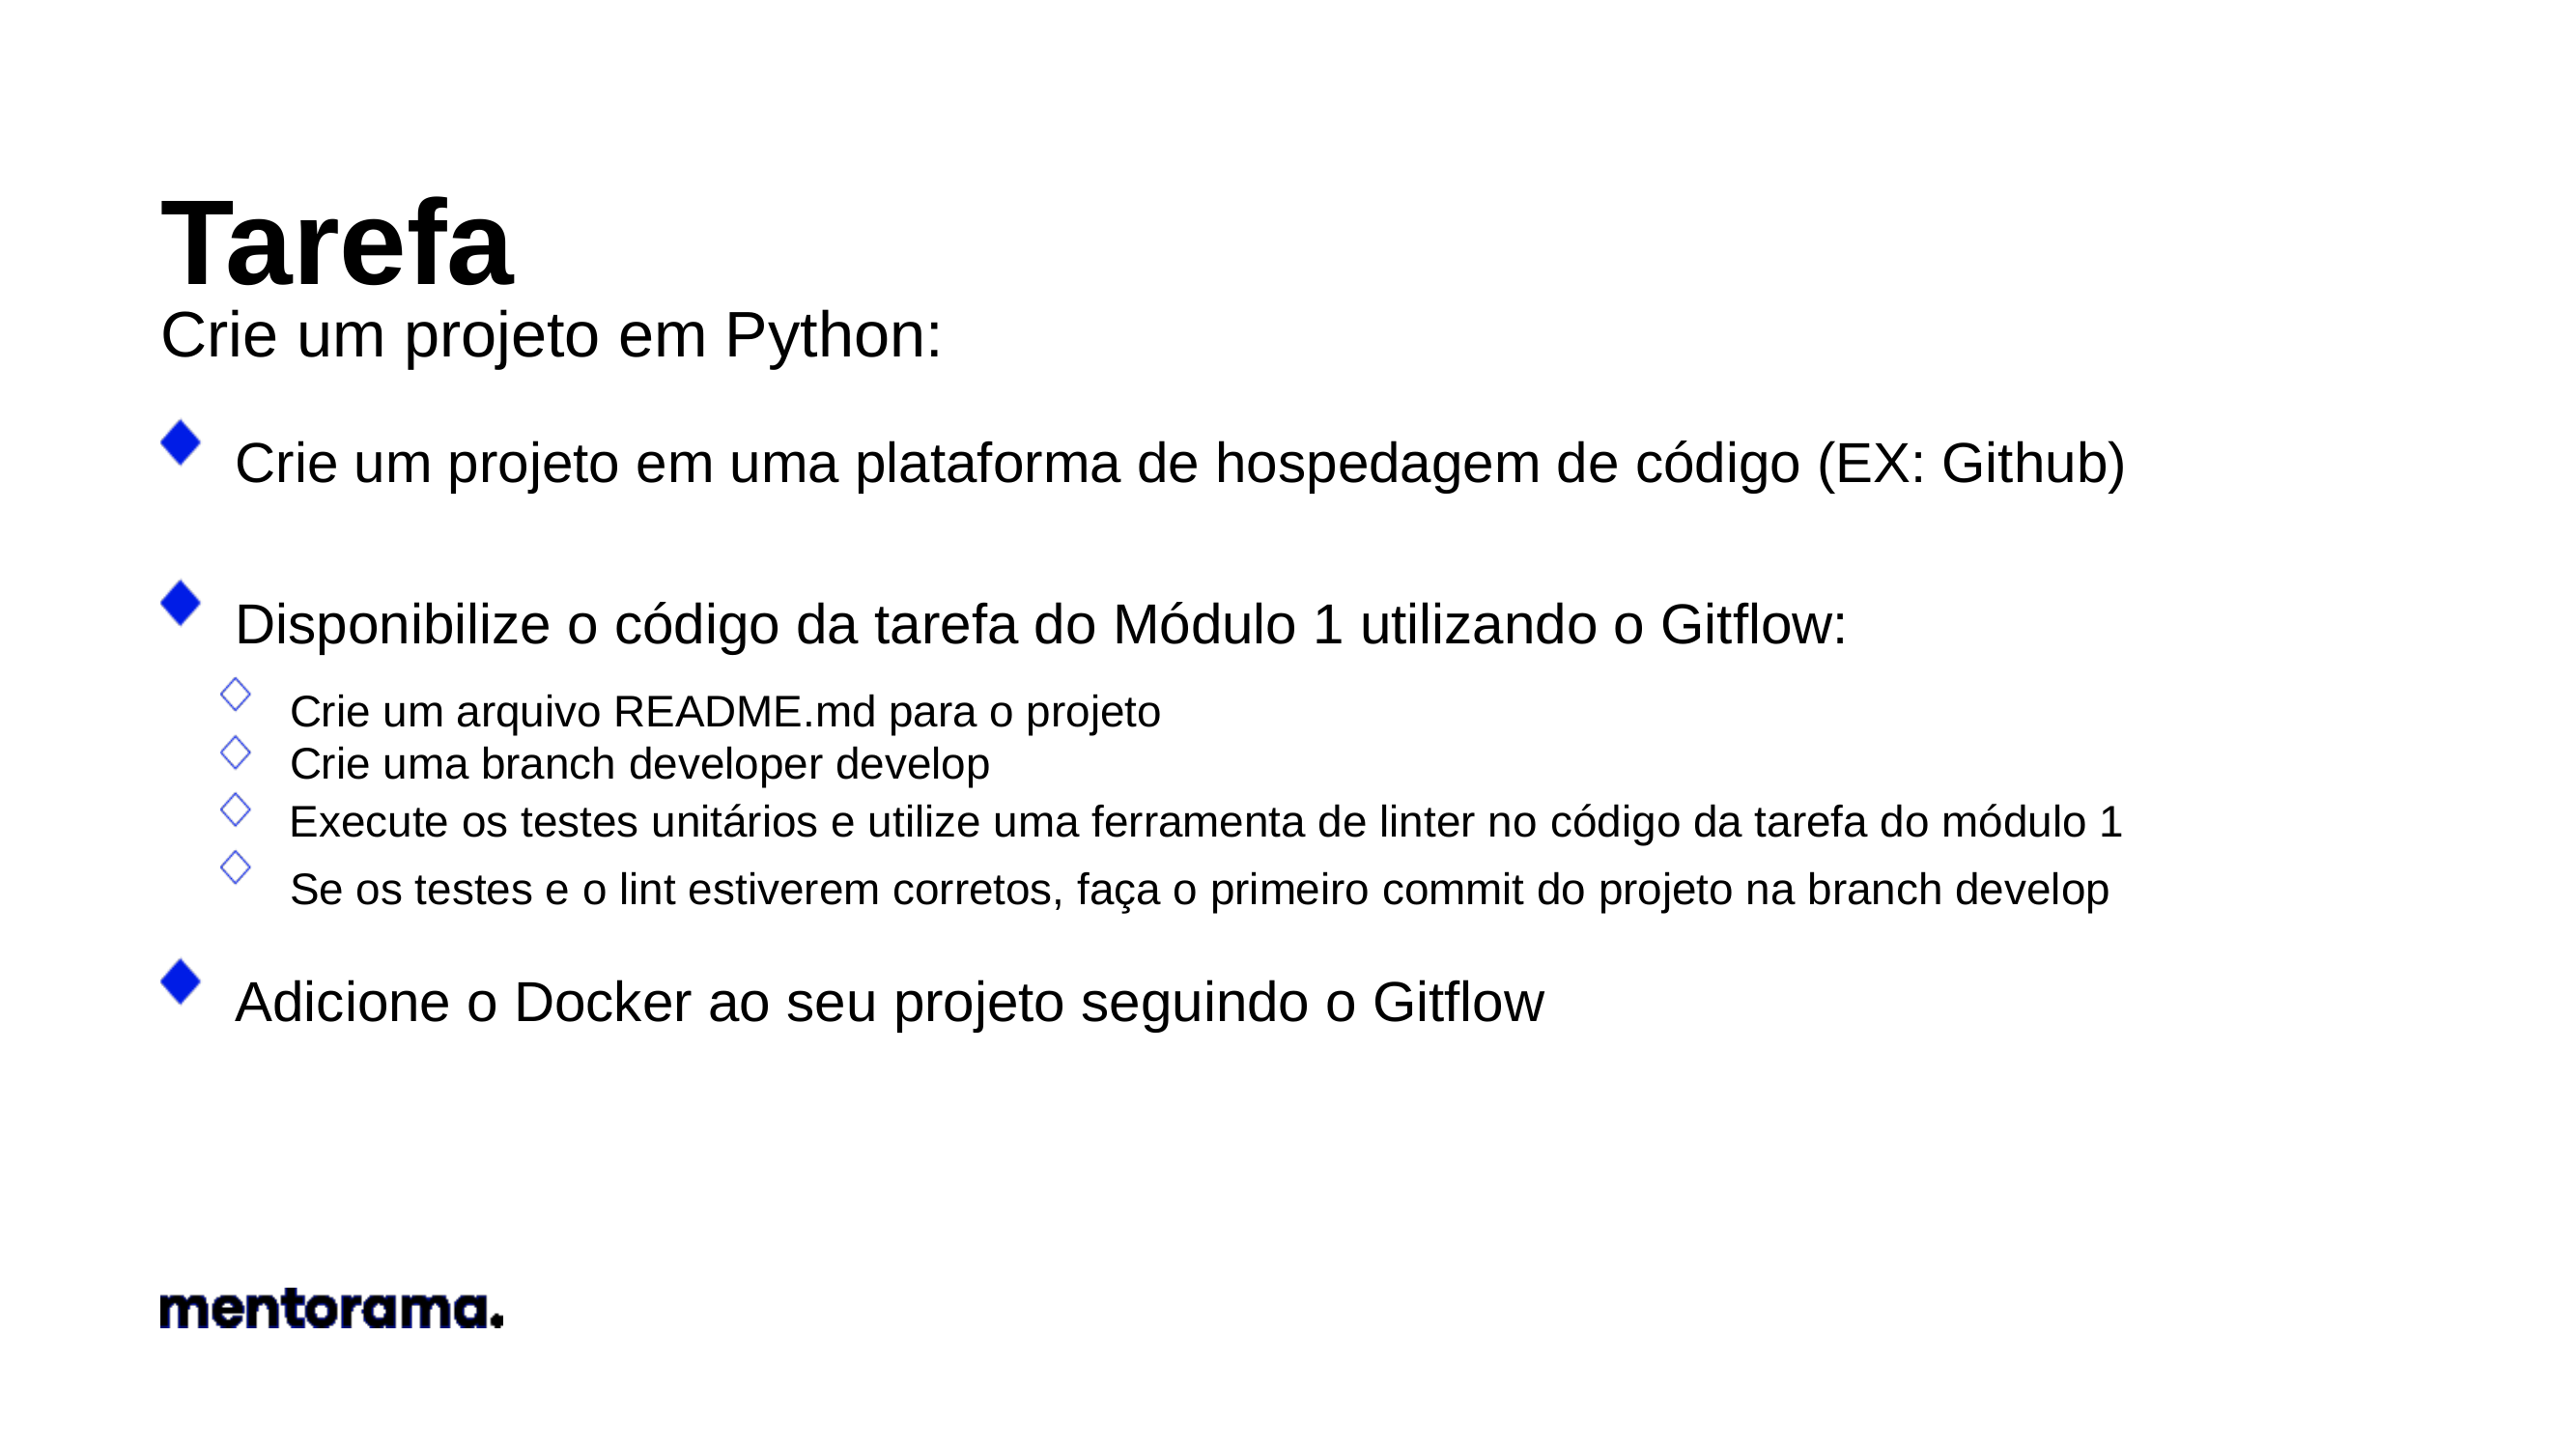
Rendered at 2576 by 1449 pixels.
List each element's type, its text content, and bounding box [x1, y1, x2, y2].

picture [160, 1288, 504, 1329]
text_box Se os testes e o lint estiverem corretos, faça o primeiro commit do projeto na branch develop [289, 851, 2152, 919]
text_box Tarefa [160, 121, 548, 277]
picture [160, 412, 1365, 889]
text_box Execute os testes unitários e utilize uma ferramenta de linter no código da tarefa do módulo 1 [411, 782, 2160, 851]
text_box Crie um projeto em Python: [160, 277, 2031, 378]
text_box Adicione o Docker ao seu projeto seguindo o Gitflow [1366, 952, 1593, 1065]
text_box Crie um projeto em uma plataforma de hospedagem de código (EX: Github) [1366, 412, 2188, 481]
text_box Disponibilize o código da tarefa do Módulo 1 utilizando o Gitflow: [1369, 573, 1920, 642]
picture [160, 952, 1365, 1194]
